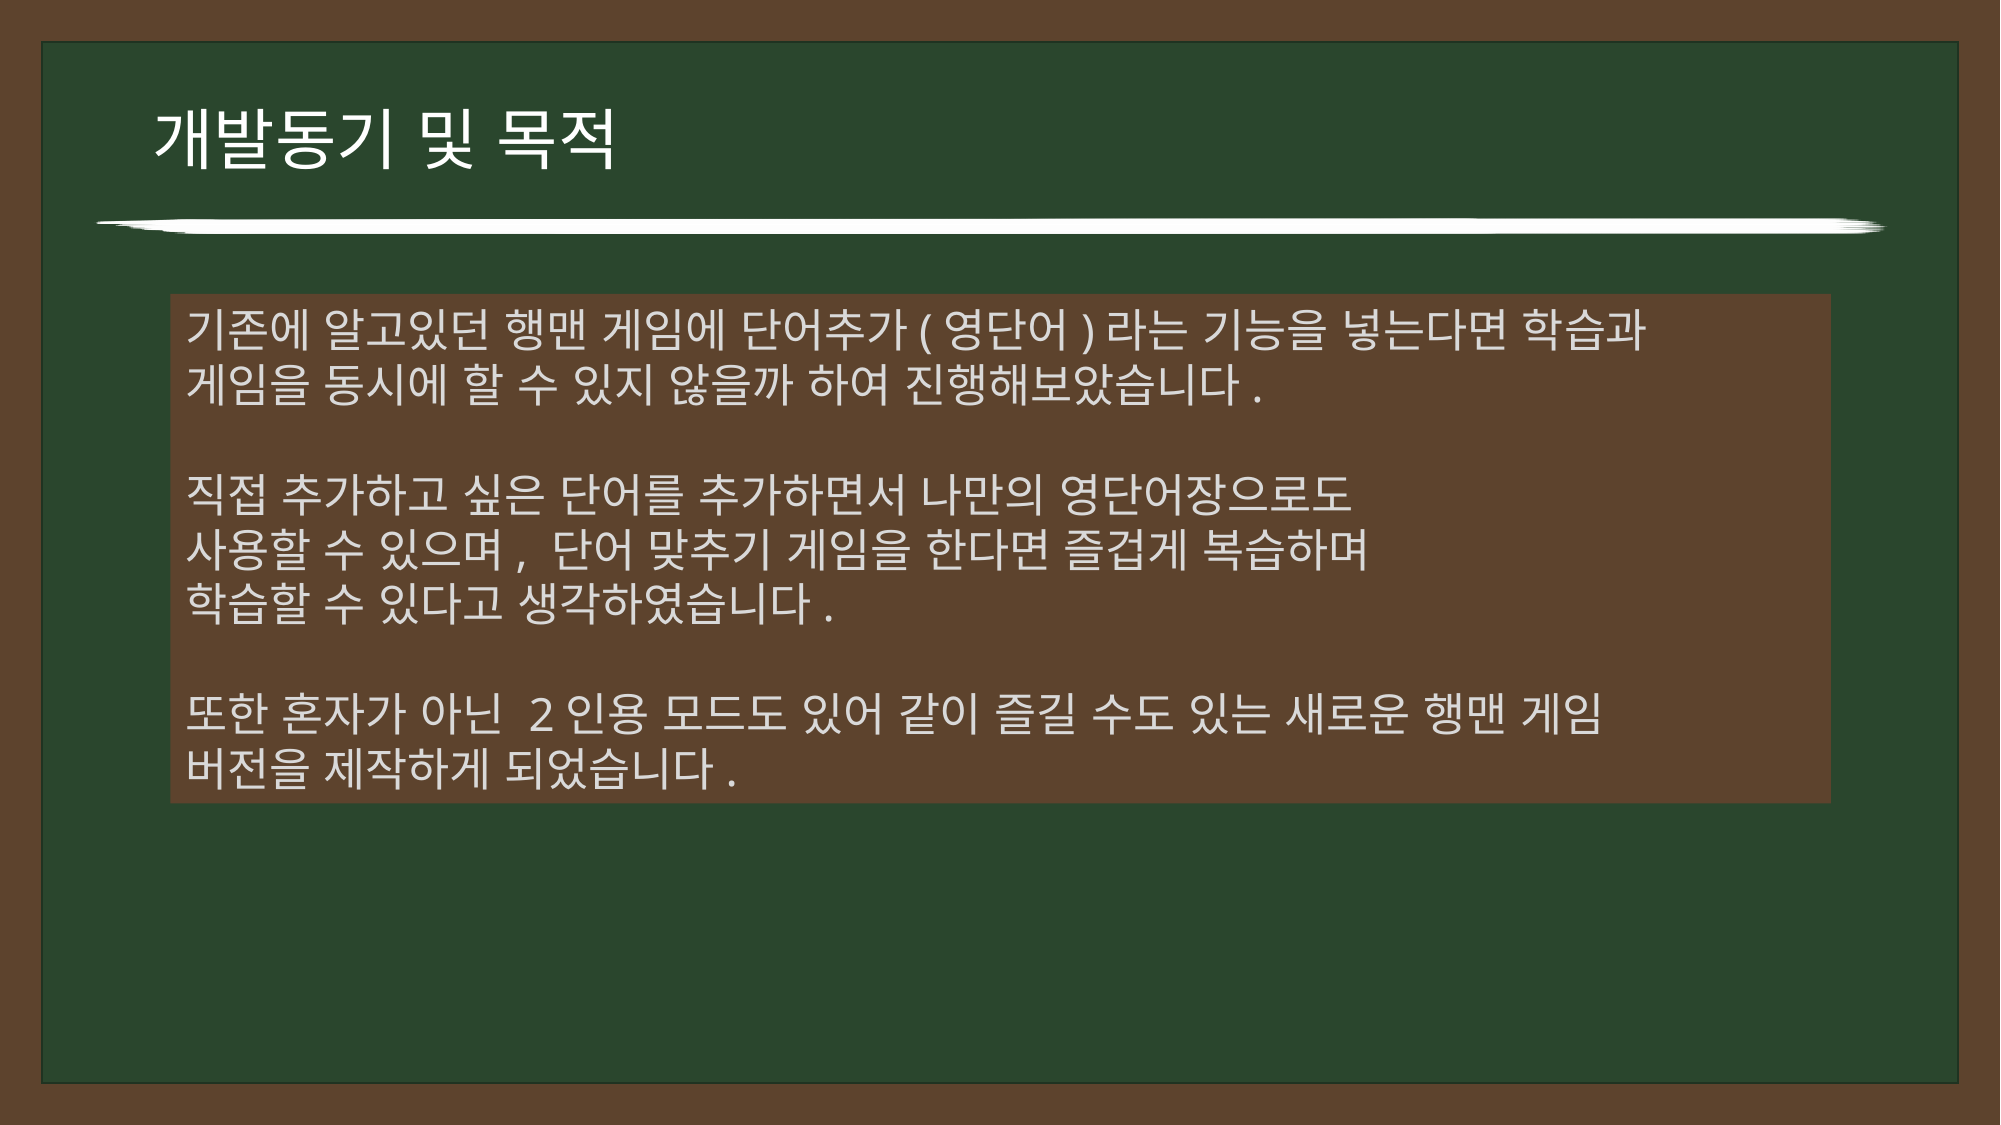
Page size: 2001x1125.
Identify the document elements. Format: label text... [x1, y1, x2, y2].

title 개발동기 및 목적 [137, 59, 1863, 227]
text_box 기존에 알고있던 행맨 게임에 단어추가(영단어)라는 기능을 넣는다면 학습과 게임을 동시에 할 수 있지 않을까 하여 진행해보았습니다. 직접 추가하고 싶은 단어를 추가하면서 나만의 영단어장으로도 사용할 수 있으며, 단어 맞추기 게임을 한다면 즐겁게 복습하며 학습할 수 있다고 생각하였습니다. 또한 혼자가 아닌 2인용 모드도 있어 같이 즐길 수도 있는 새로운 행맨 게임 버전을 제작하게 되었습니다. [170, 293, 1831, 804]
picture [55, 213, 1945, 241]
